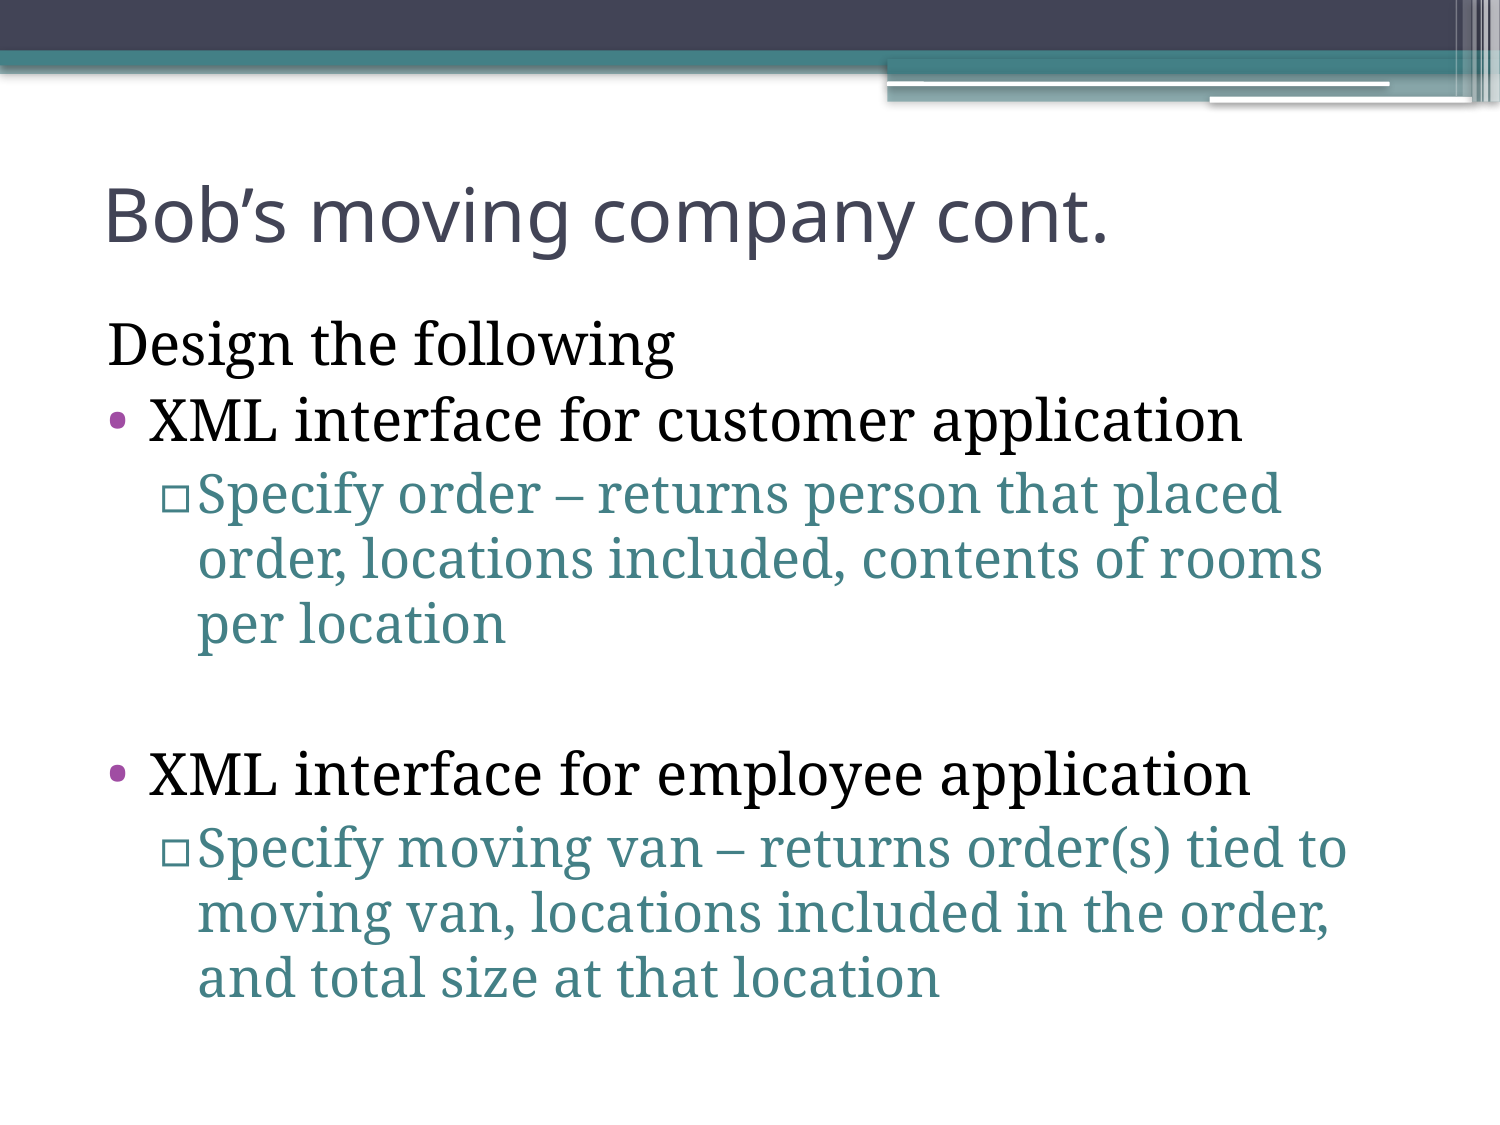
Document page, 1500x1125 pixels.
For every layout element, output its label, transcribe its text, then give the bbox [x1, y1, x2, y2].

title Bob’s moving company cont. [87, 125, 1438, 300]
list Design the following XML interface for customer application Specify order – returns person that placed order, locations included, contents of rooms per location XML interface for employee application Specify moving van – returns order(s) tied to moving van, locations included in the order, and total size at that location [75, 299, 1425, 1079]
